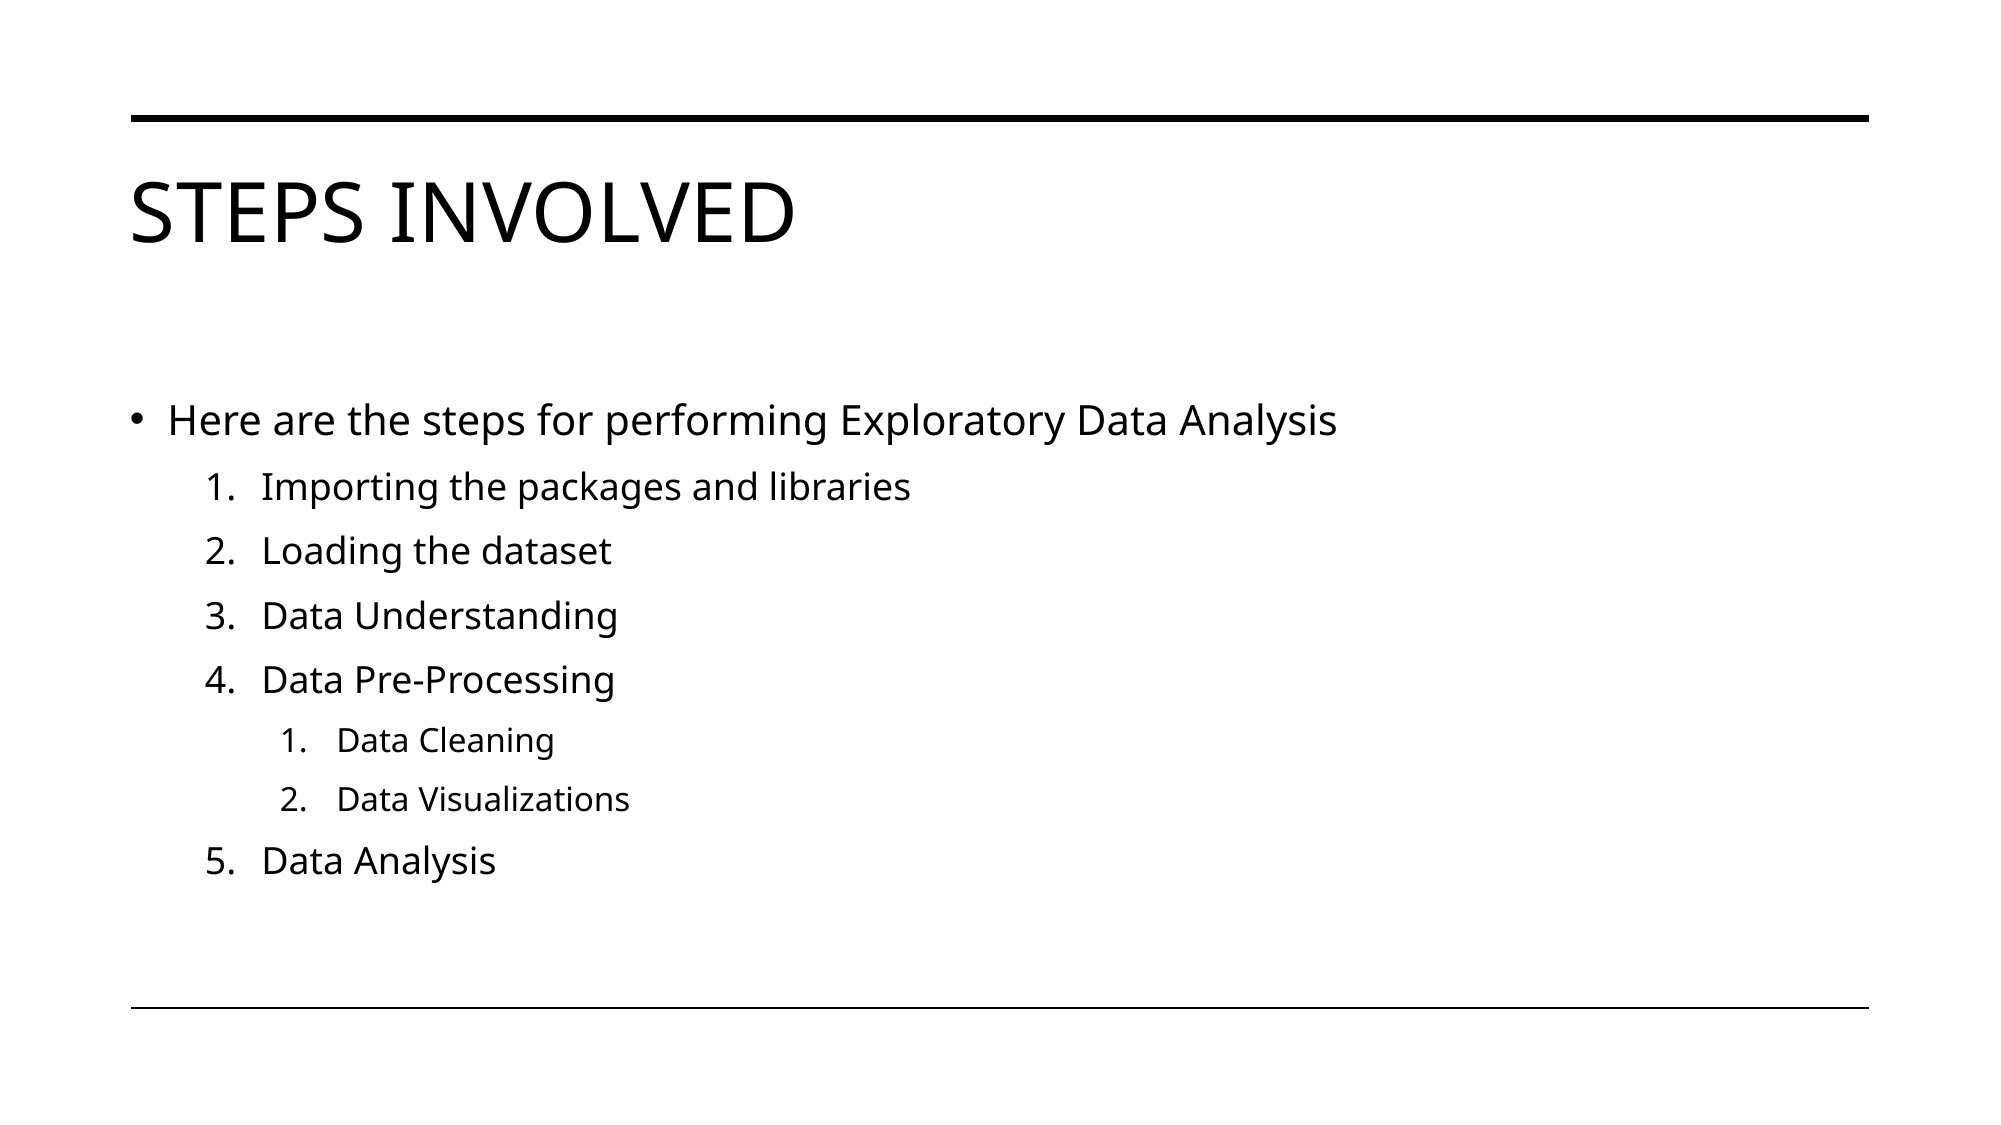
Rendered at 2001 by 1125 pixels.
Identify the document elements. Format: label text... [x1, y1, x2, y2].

title Steps involved [114, 151, 1869, 376]
list Here are the steps for performing Exploratory Data Analysis Importing the packages and libraries Loading the dataset Data Understanding Data Pre-Processing Data Cleaning Data Visualizations Data Analysis [114, 376, 1869, 973]
